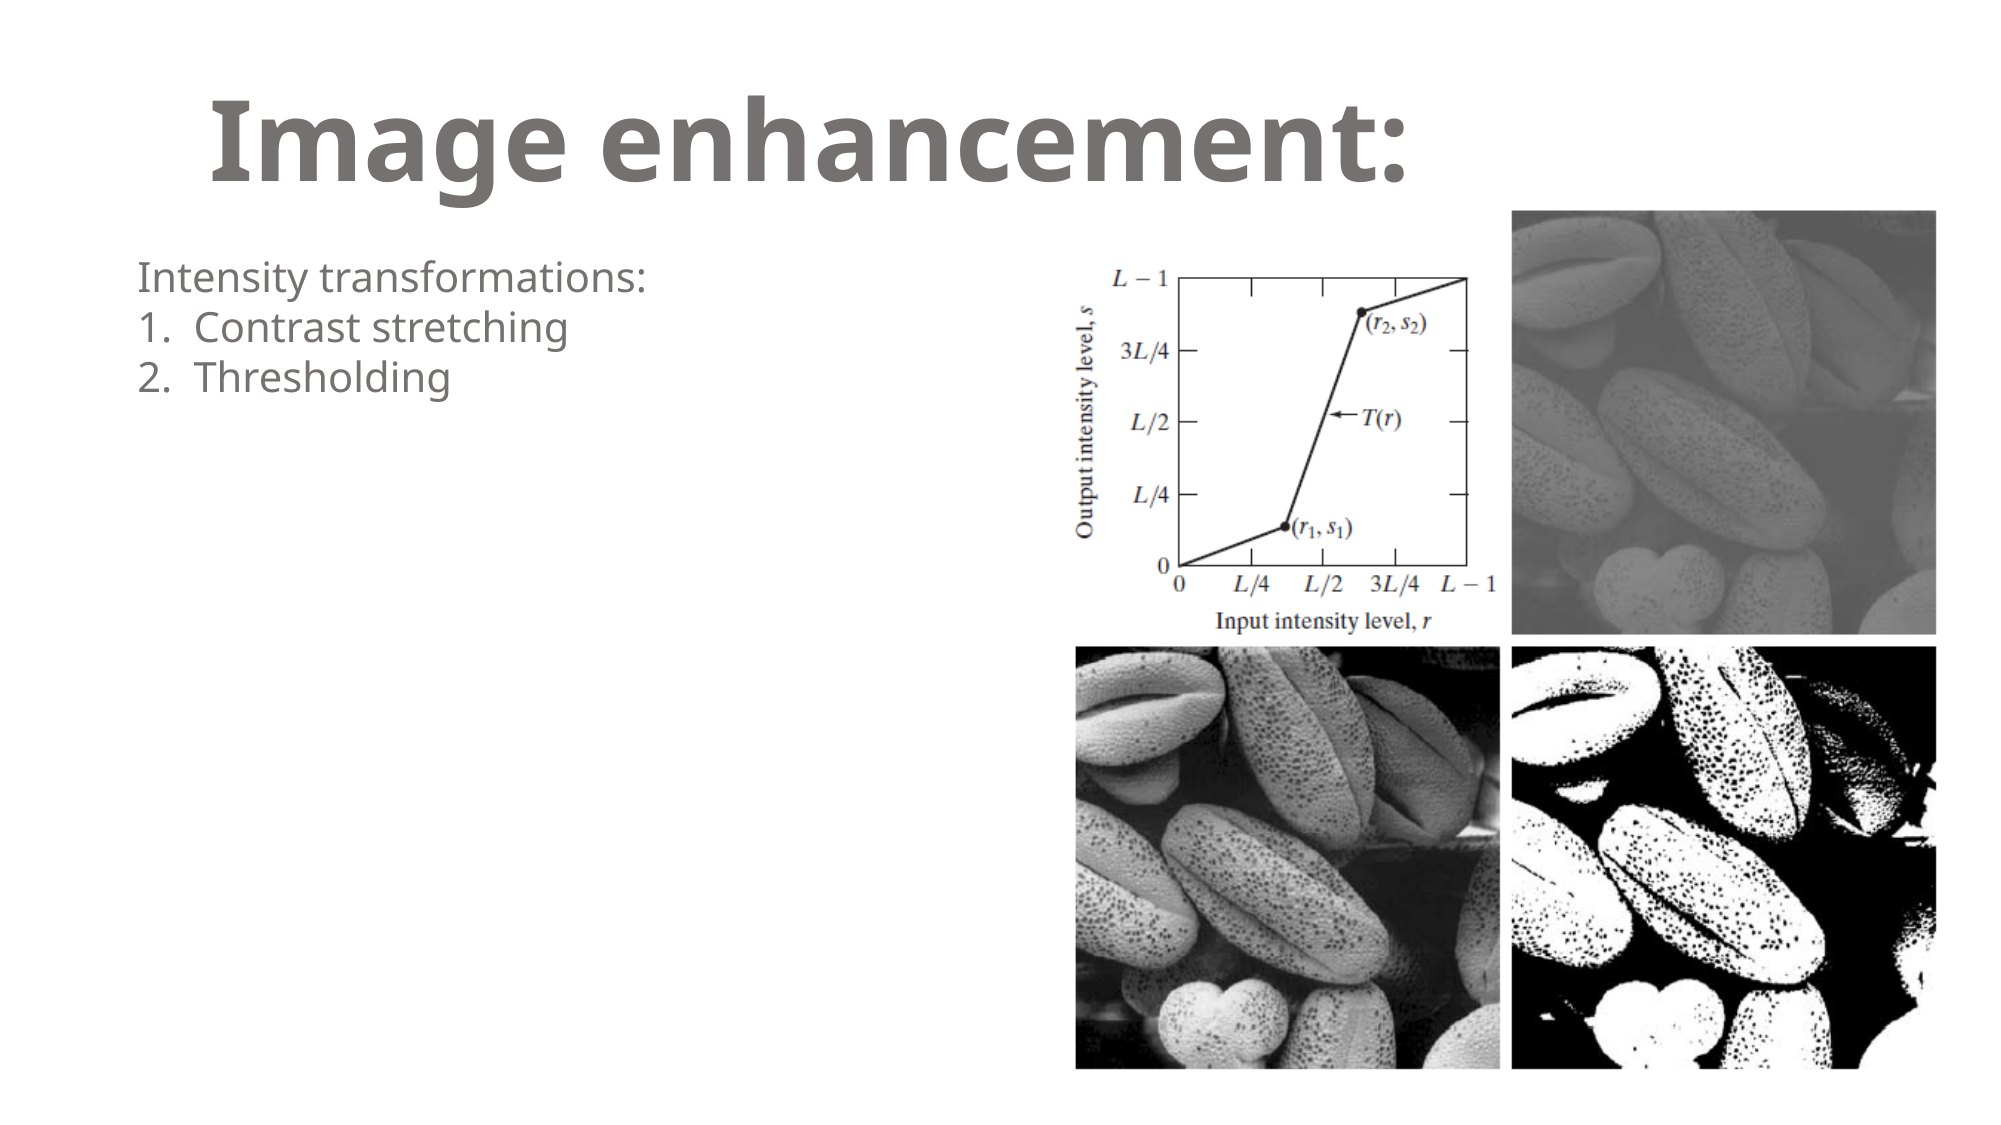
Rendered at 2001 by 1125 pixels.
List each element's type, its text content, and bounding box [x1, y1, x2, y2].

picture [1027, 190, 1966, 1093]
text_box Image enhancement: [194, 61, 1427, 212]
text_box Intensity transformations: Contrast stretching Thresholding [122, 243, 1027, 509]
